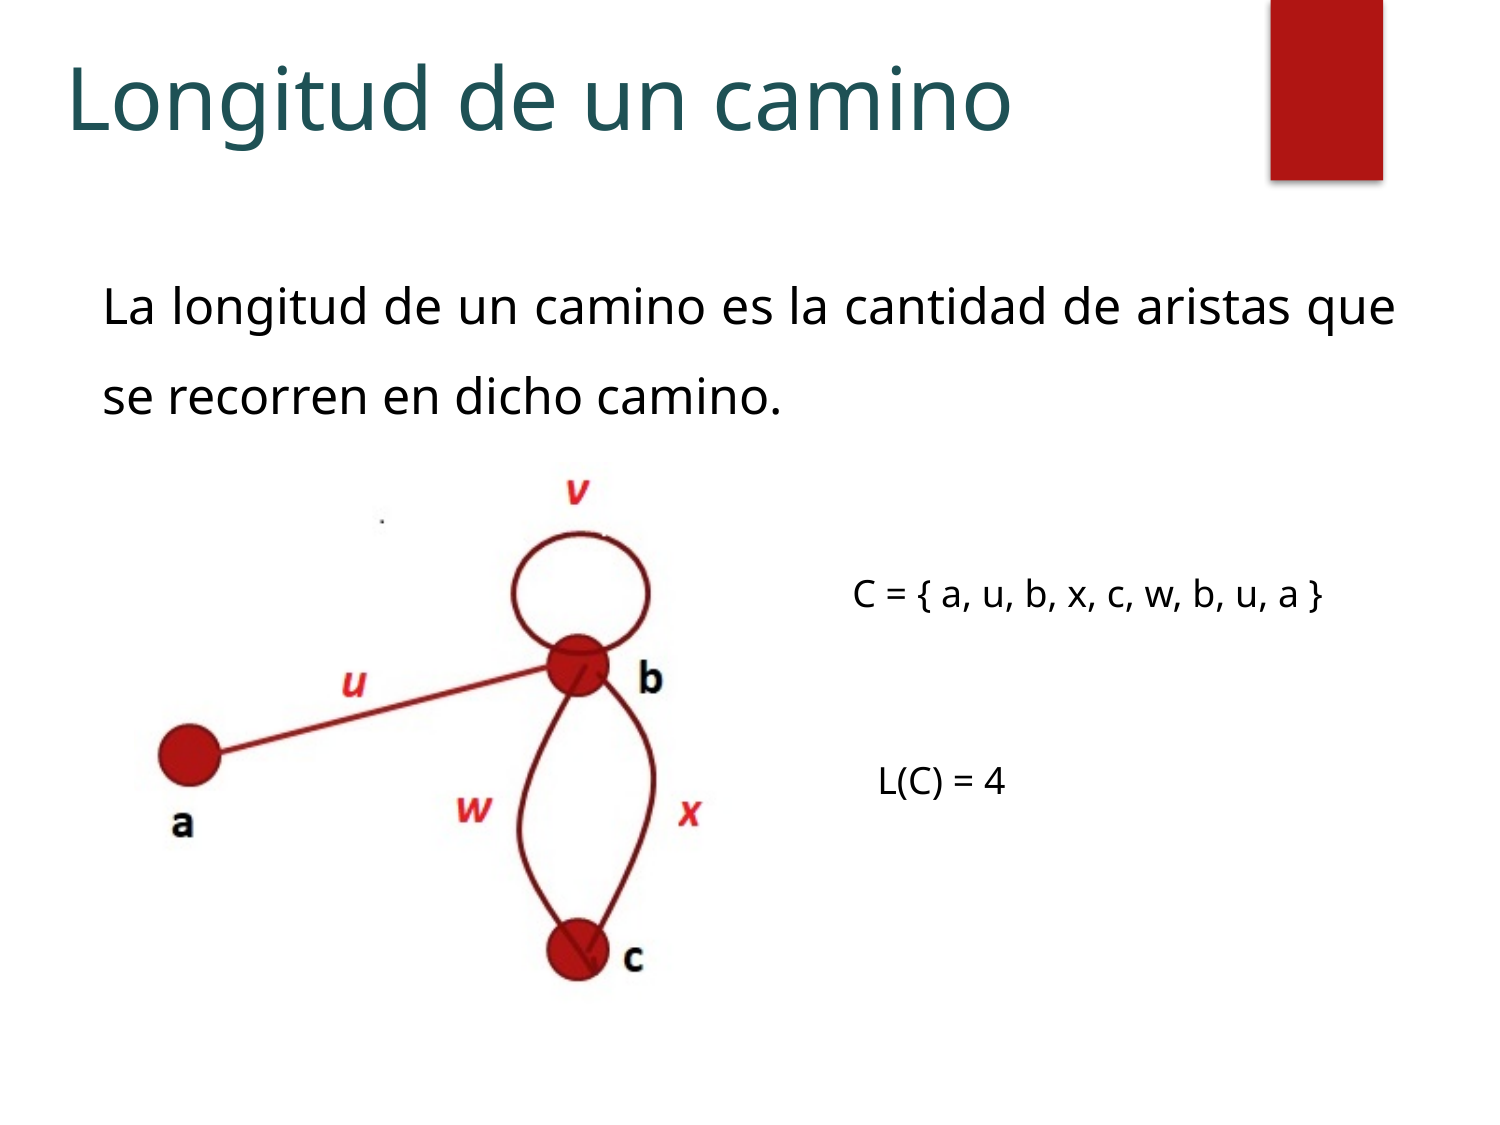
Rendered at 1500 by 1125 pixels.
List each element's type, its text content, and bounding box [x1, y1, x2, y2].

text_box C = { a, u, b, x, c, w, b, u, a } [837, 562, 1413, 623]
text_box L(C) = 4 [862, 749, 1288, 810]
title Longitud de un camino [50, 35, 1400, 223]
text_box La longitud de un camino es la cantidad de aristas que se recorren en dicho camino. [87, 237, 1413, 433]
picture [133, 462, 751, 1004]
